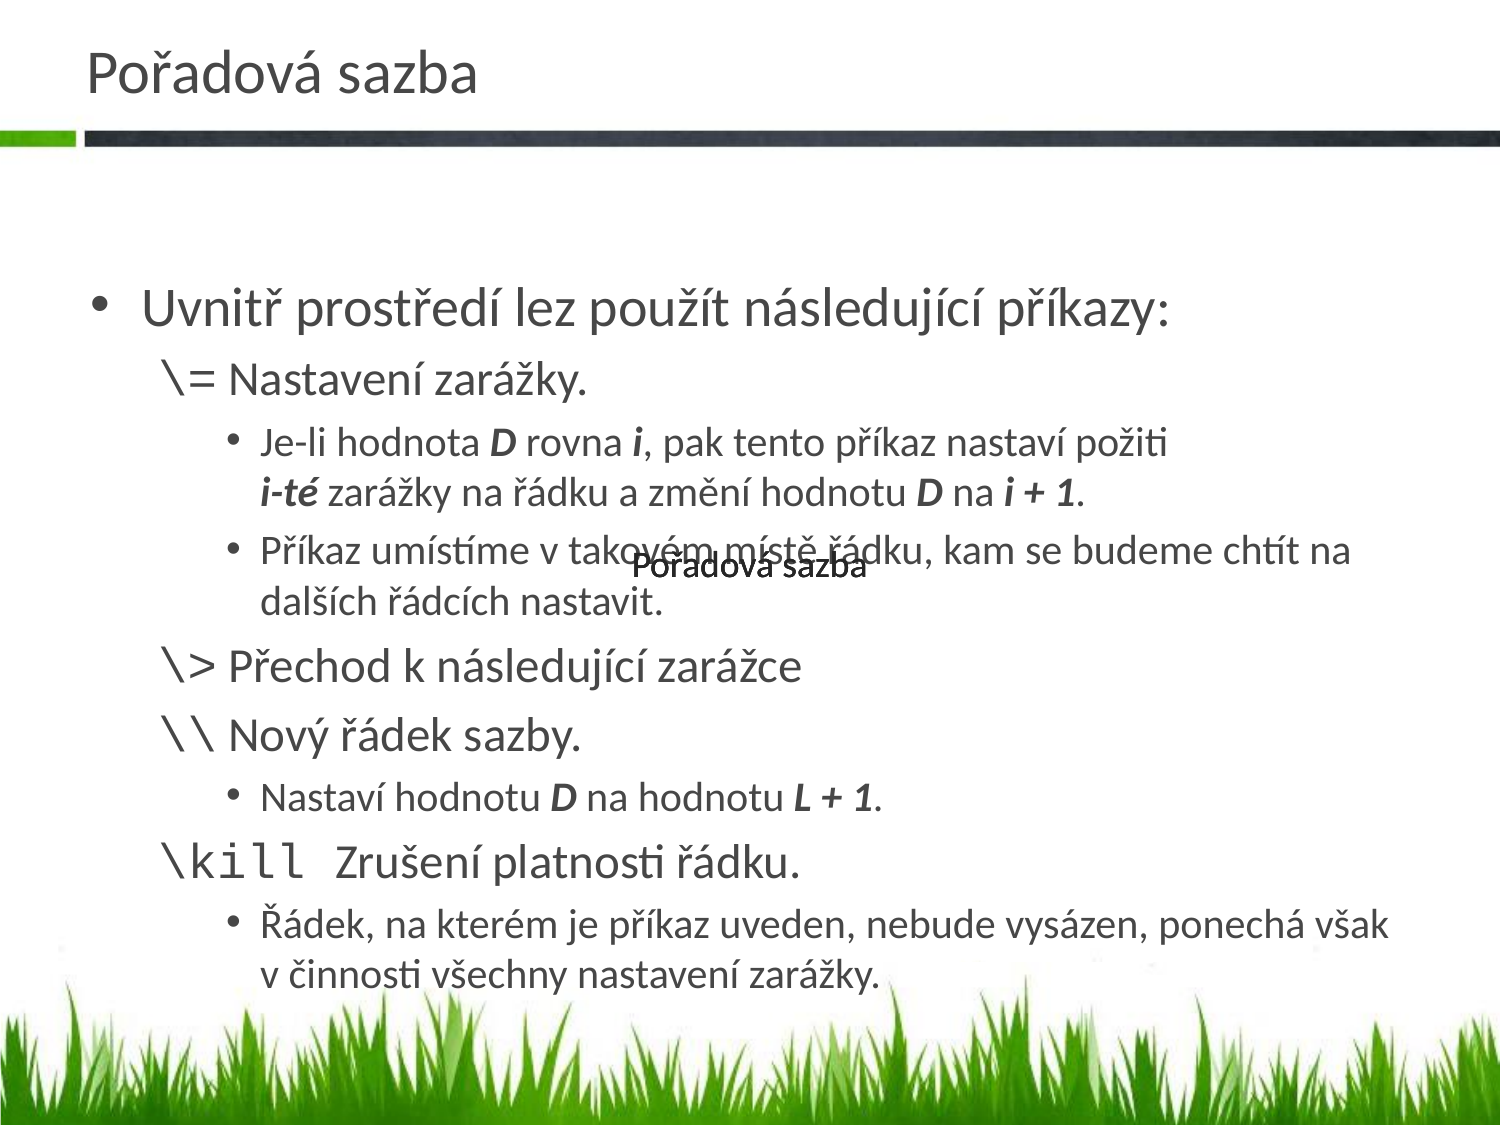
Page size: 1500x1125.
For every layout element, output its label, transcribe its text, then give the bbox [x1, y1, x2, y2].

text_box Pořadová sazba [617, 532, 883, 592]
picture [0, 0, 1500, 1125]
title Pořadová sazba [71, 12, 1450, 125]
list Uvnitř prostředí lez použít následující příkazy: \= Nastavení zarážky. Je-li hodnota D rovna i, pak tento příkaz nastaví požiti i-té zarážky na řádku a změní hodnotu D na i + 1. Příkaz umístíme v takovém místě řádku, kam se budeme chtít na dalších řádcích nastavit. \> Přechod k následující zarážce \\ Nový řádek sazby. Nastaví hodnotu D na hodnotu L + 1. \kill Zrušení platnosti řádku. Řádek, na kterém je příkaz uveden, nebude vysázen, ponechá však v činnosti všechny nastavení zarážky. [75, 262, 1425, 1005]
